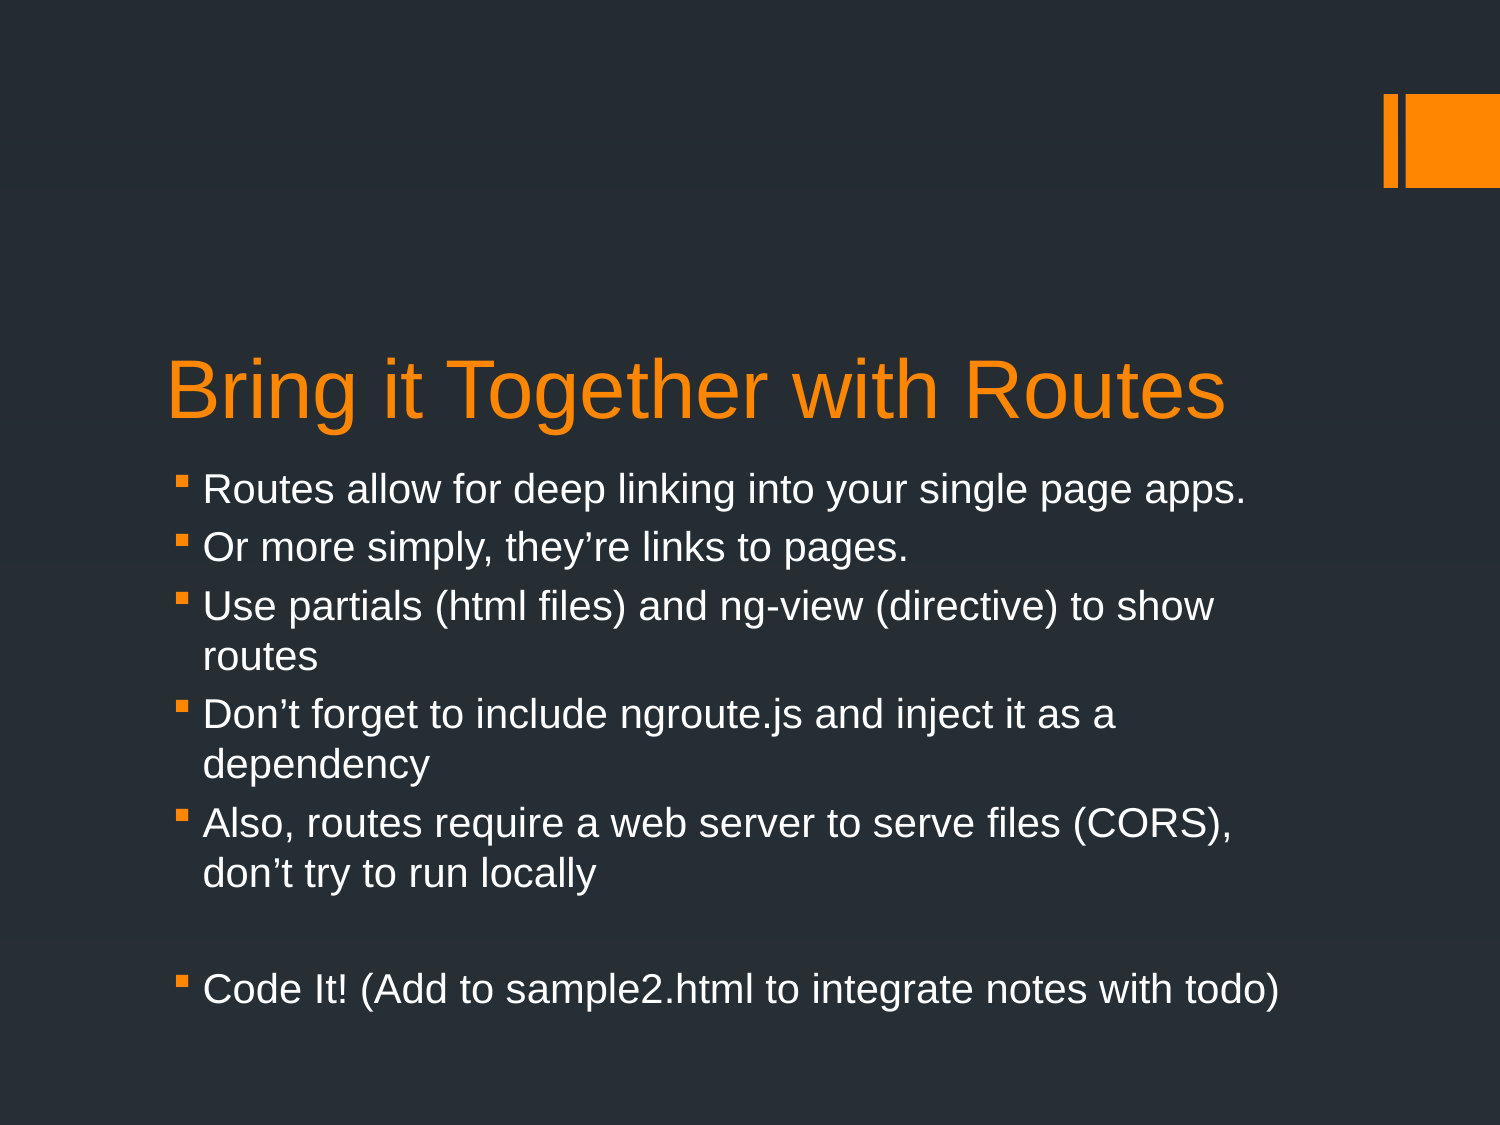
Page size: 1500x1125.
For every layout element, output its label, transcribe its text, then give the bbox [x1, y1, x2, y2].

list Routes allow for deep linking into your single page apps. Or more simply, they’re links to pages. Use partials (html files) and ng-view (directive) to show routes Don’t forget to include ngroute.js and inject it as a dependency Also, routes require a web server to serve files (CORS), don’t try to run locally Code It! (Add to sample2.html to integrate notes with todo) [150, 454, 1350, 1035]
title Bring it Together with Routes [150, 253, 1350, 443]
